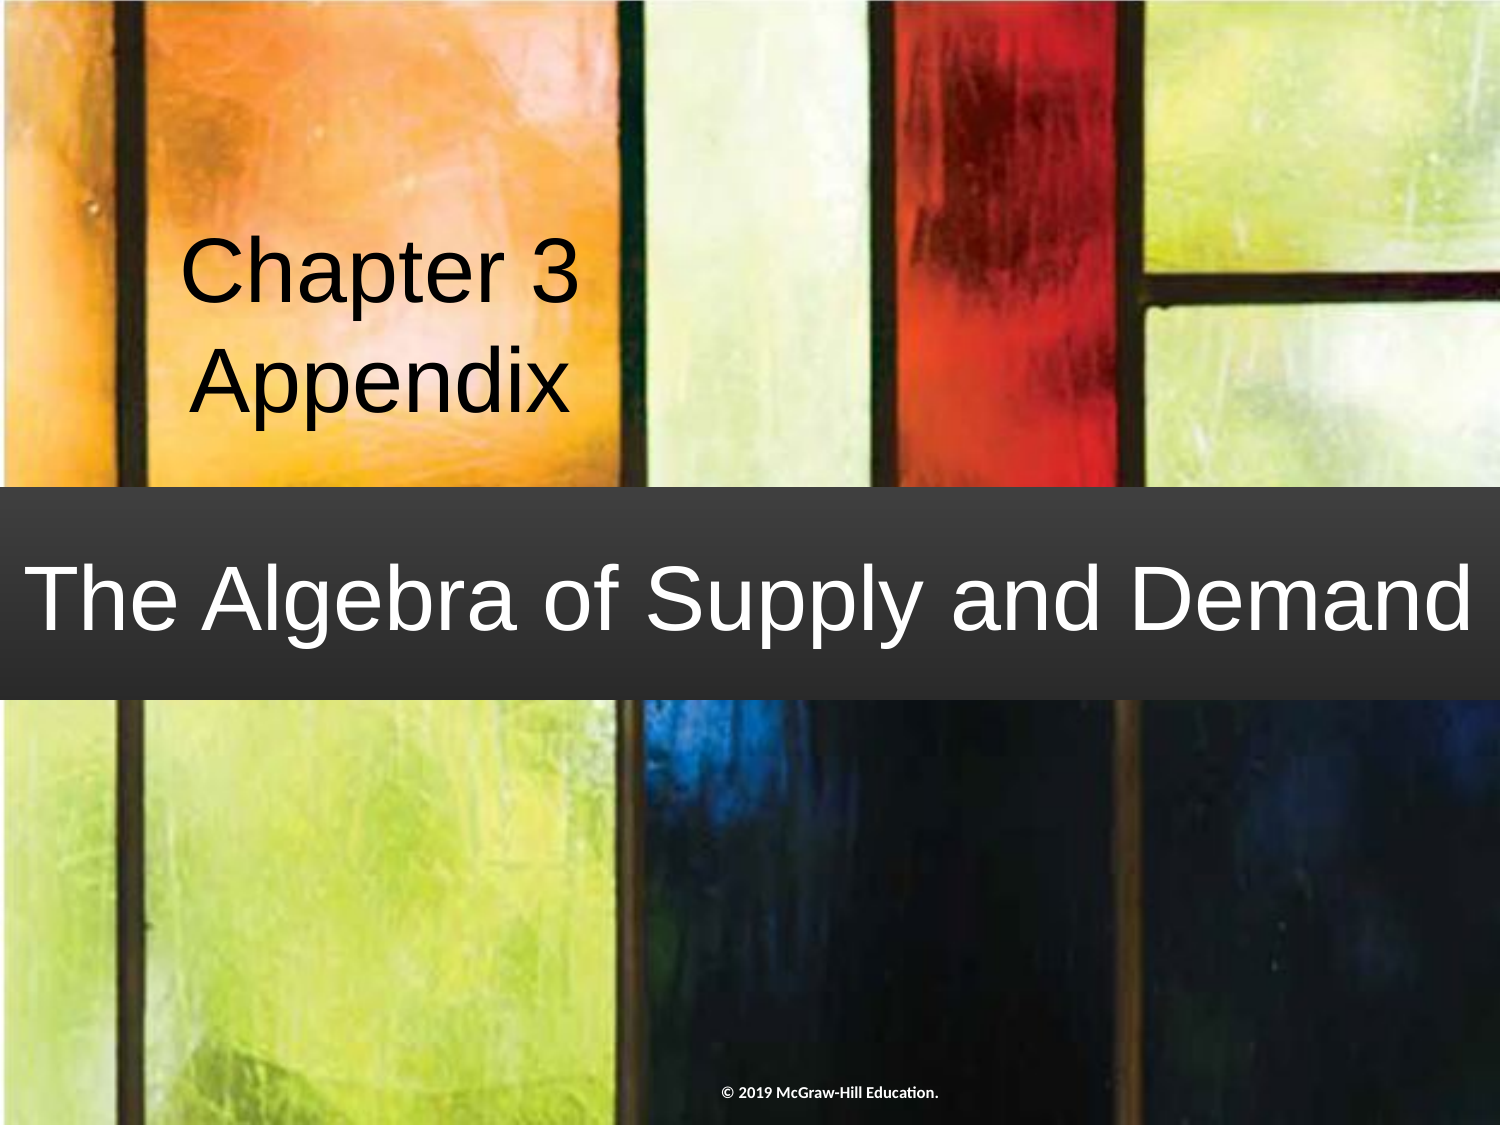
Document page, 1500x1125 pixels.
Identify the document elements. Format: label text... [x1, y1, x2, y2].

subtitle The Algebra of Supply and Demand [0, 487, 1500, 700]
picture [0, 700, 1500, 1125]
title Chapter 3 Appendix [12, 200, 750, 442]
picture [0, 0, 1500, 487]
